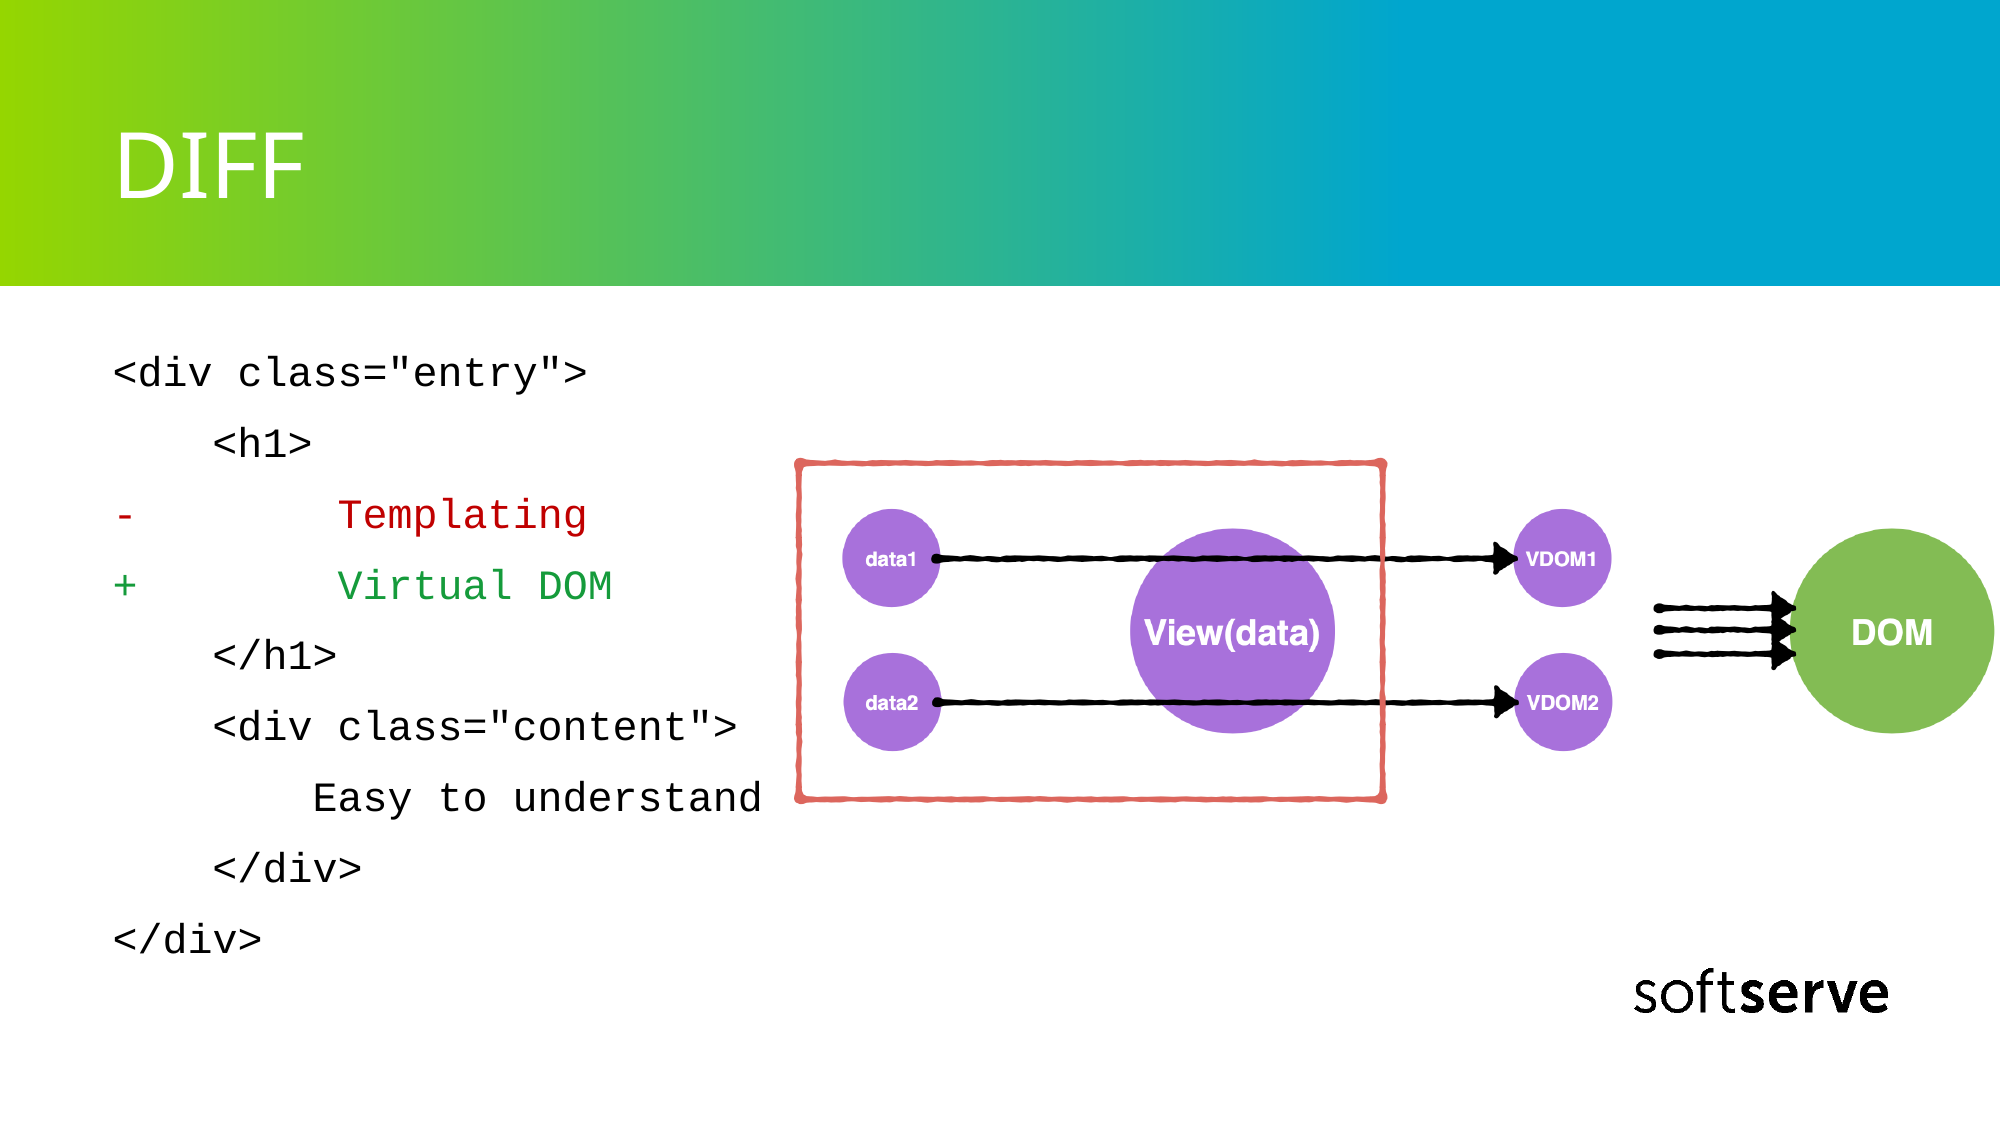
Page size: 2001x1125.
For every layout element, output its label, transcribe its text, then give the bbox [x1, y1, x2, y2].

picture [787, 454, 2000, 811]
picture [1634, 968, 1888, 1013]
list <div class="entry"> <h1> - Templating + Virtual DOM </h1> <div class="content"> Easy to understand </div> </div> [112, 337, 1888, 900]
title DIFF [112, 112, 1888, 225]
